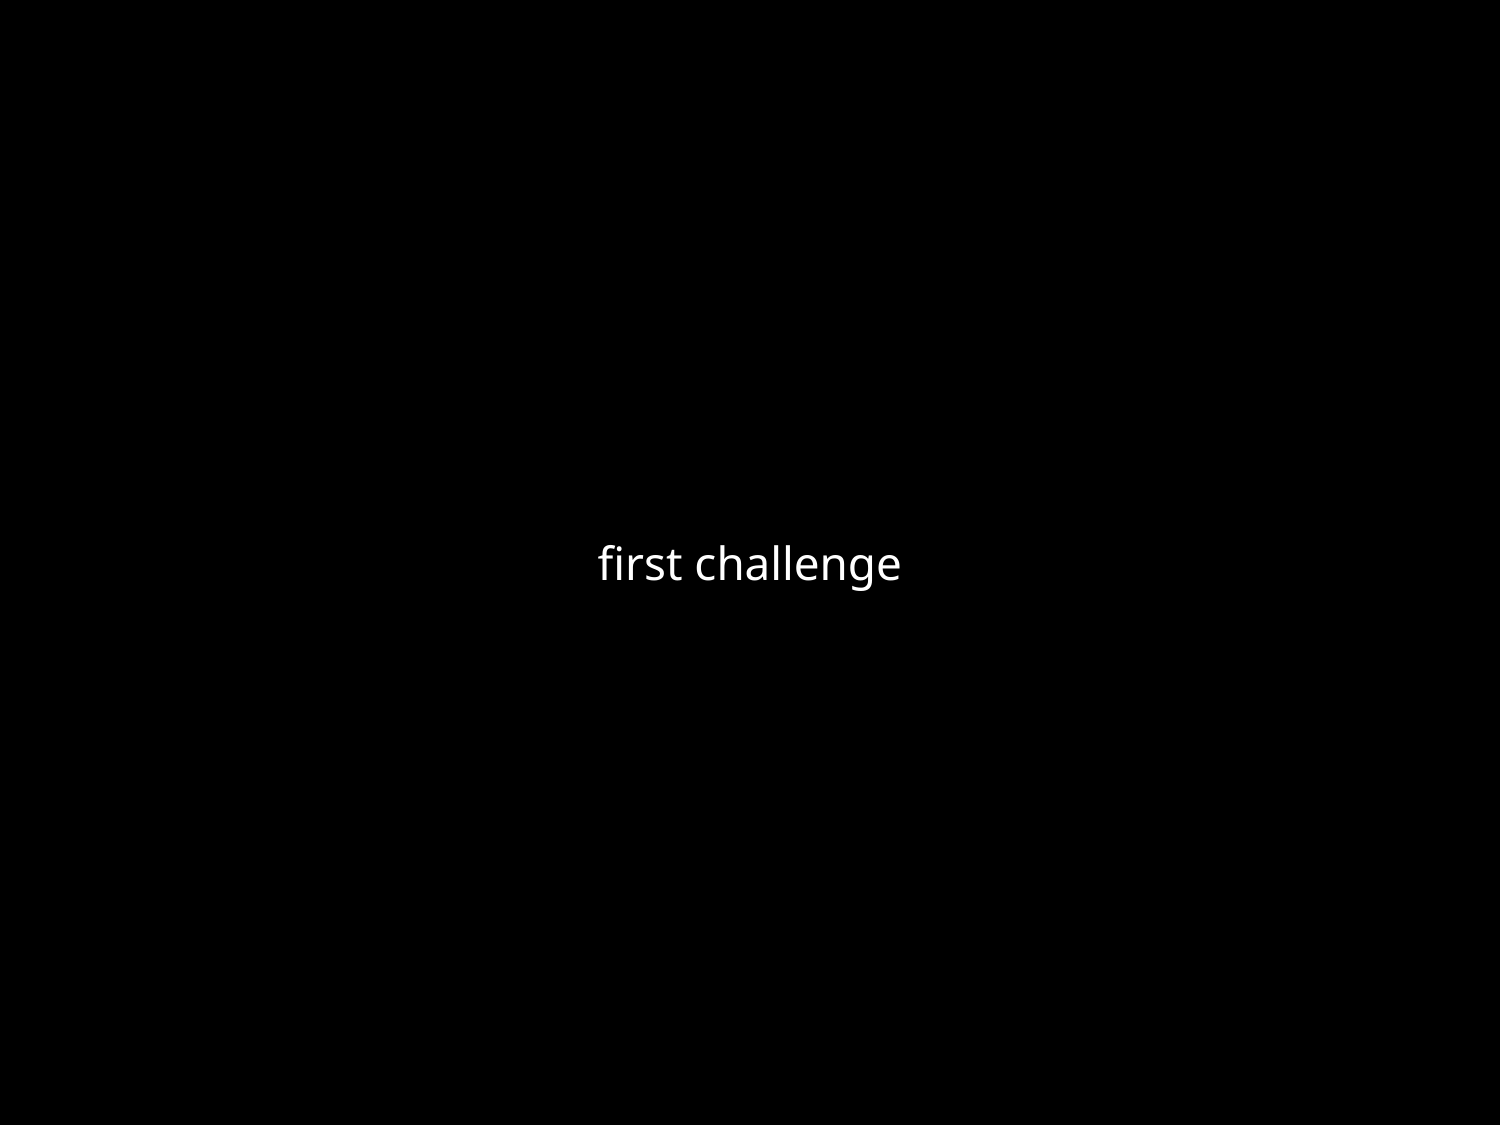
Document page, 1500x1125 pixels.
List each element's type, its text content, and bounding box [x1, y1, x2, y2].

text_box first challenge [582, 527, 917, 597]
